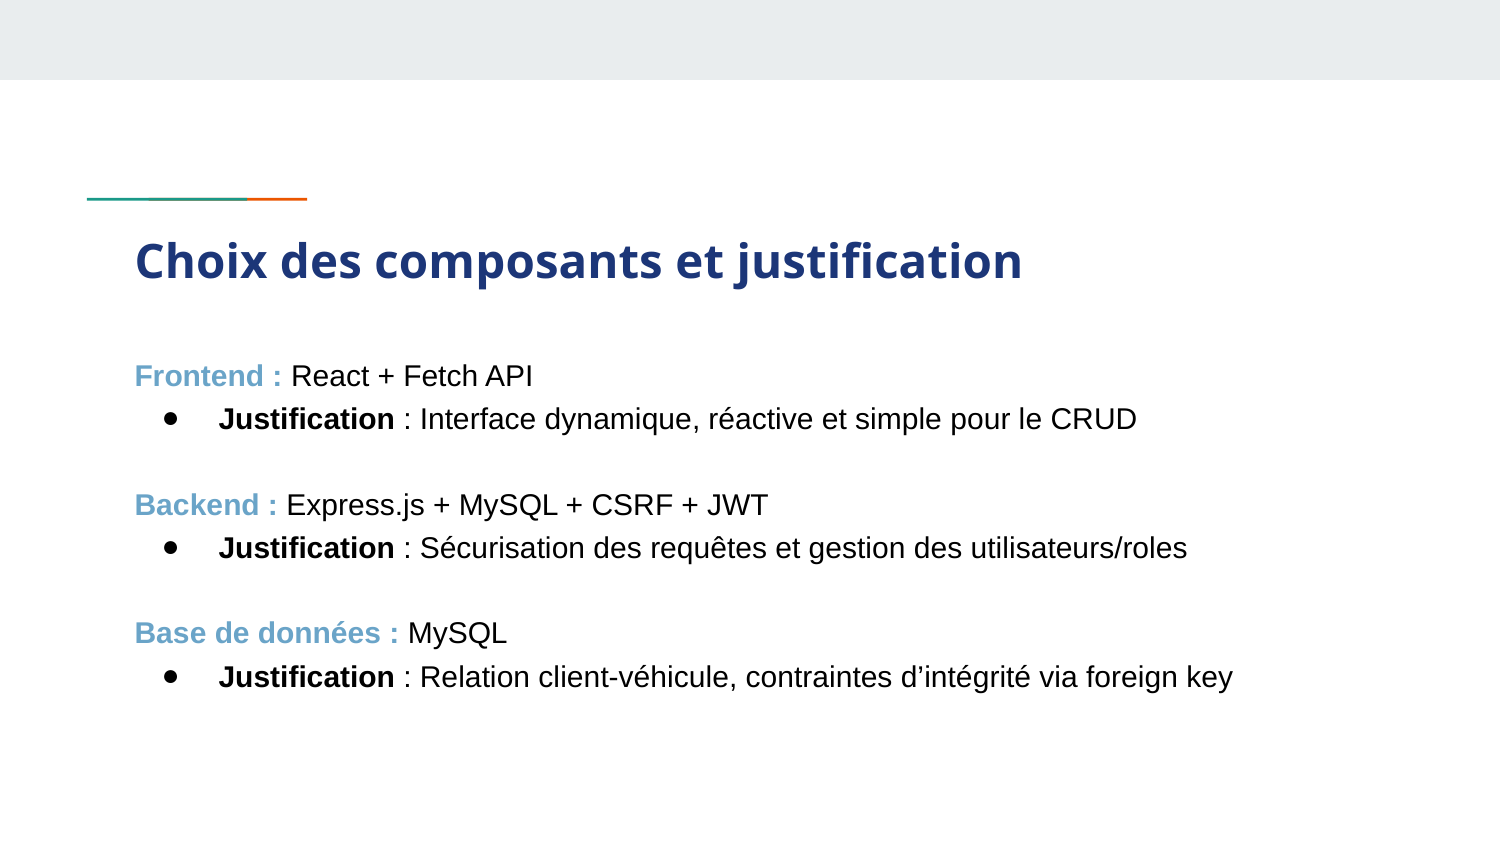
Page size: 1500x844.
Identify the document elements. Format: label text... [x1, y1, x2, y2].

title Choix des composants et justification [119, 216, 1381, 305]
list Frontend : React + Fetch API Justification : Interface dynamique, réactive et simple pour le CRUD Backend : Express.js + MySQL + CSRF + JWT Justification : Sécurisation des requêtes et gestion des utilisateurs/roles Base de données : MySQL Justification : Relation client-véhicule, contraintes d’intégrité via foreign key [119, 341, 1381, 712]
